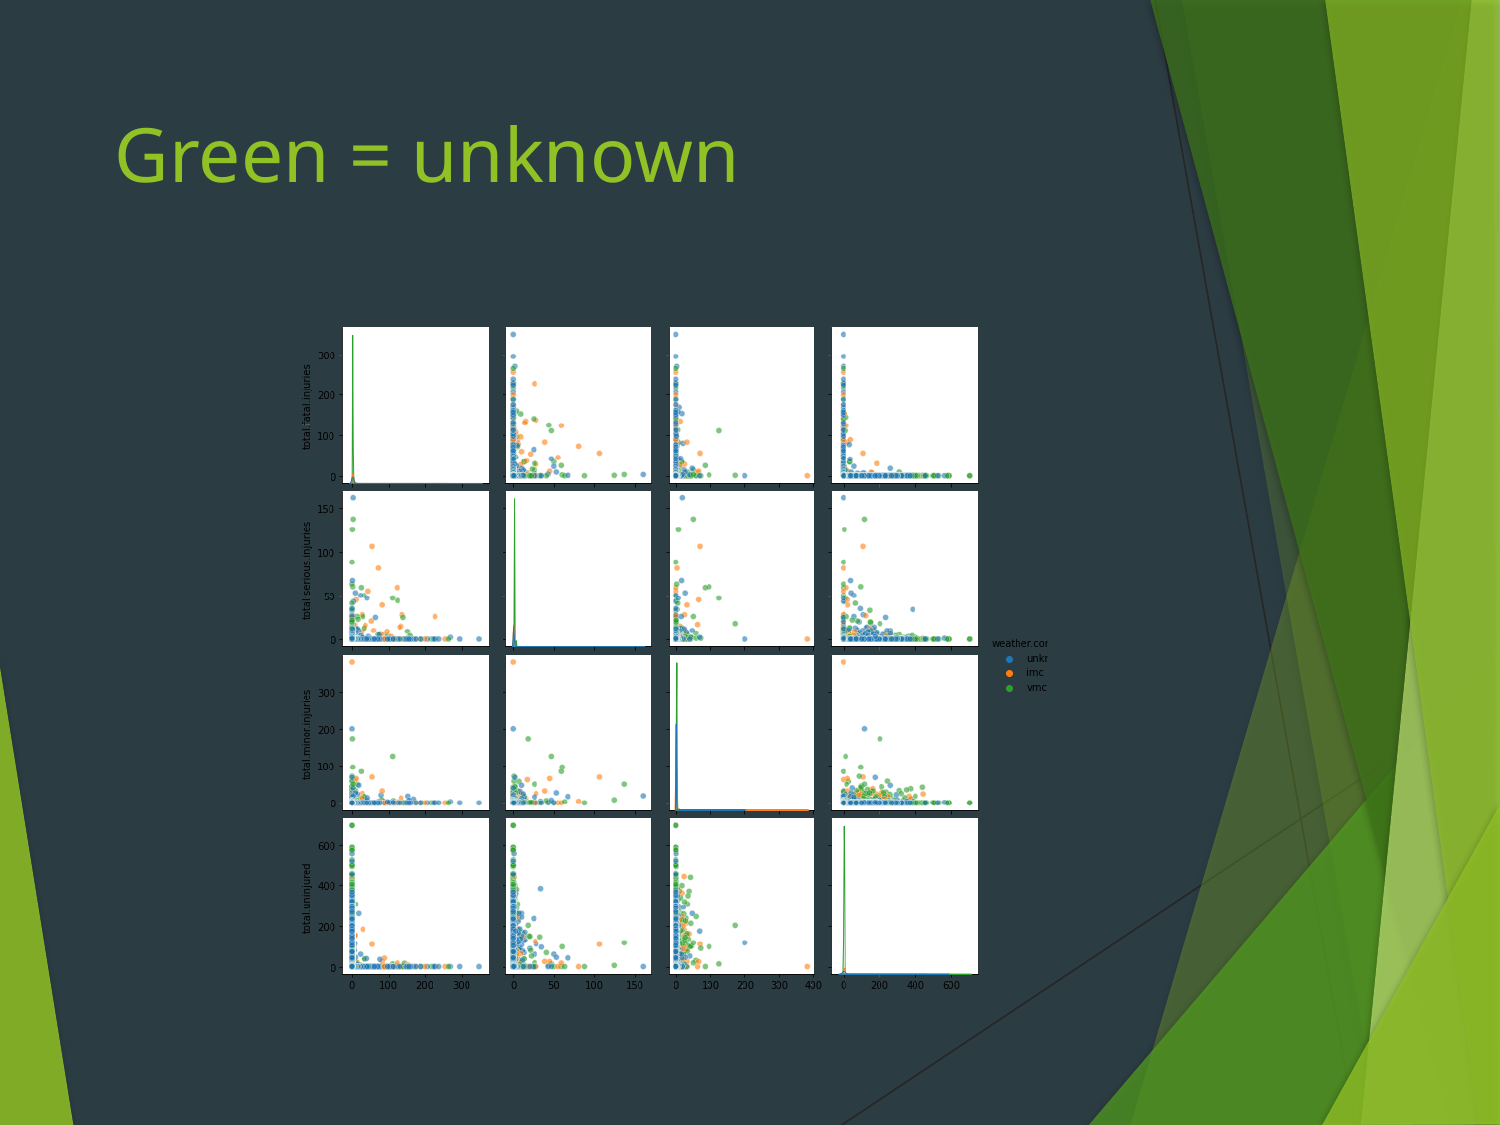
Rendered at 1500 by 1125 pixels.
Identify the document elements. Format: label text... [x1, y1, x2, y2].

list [232, 321, 1049, 993]
title Green = unknown [99, 99, 1142, 317]
